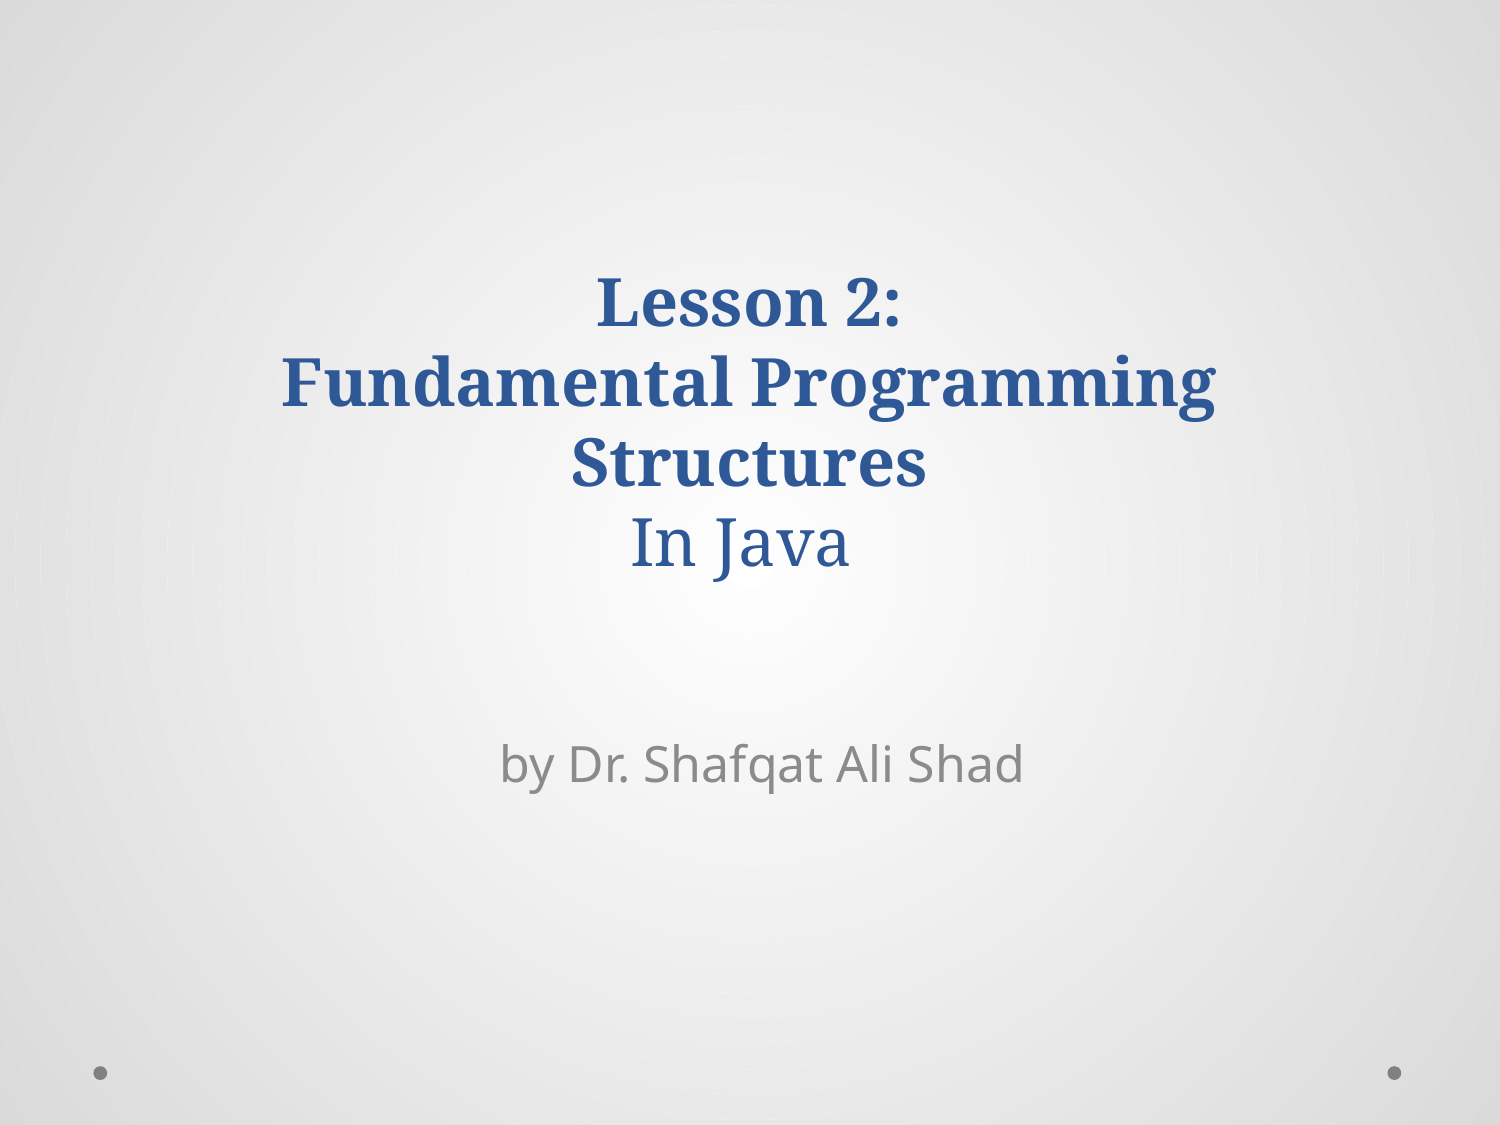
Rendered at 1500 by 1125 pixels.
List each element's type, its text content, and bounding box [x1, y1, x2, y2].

title Lesson 2: Fundamental Programming Structures In Java [112, 425, 1388, 788]
subtitle by Dr. Shafqat Ali Shad [237, 725, 1288, 925]
